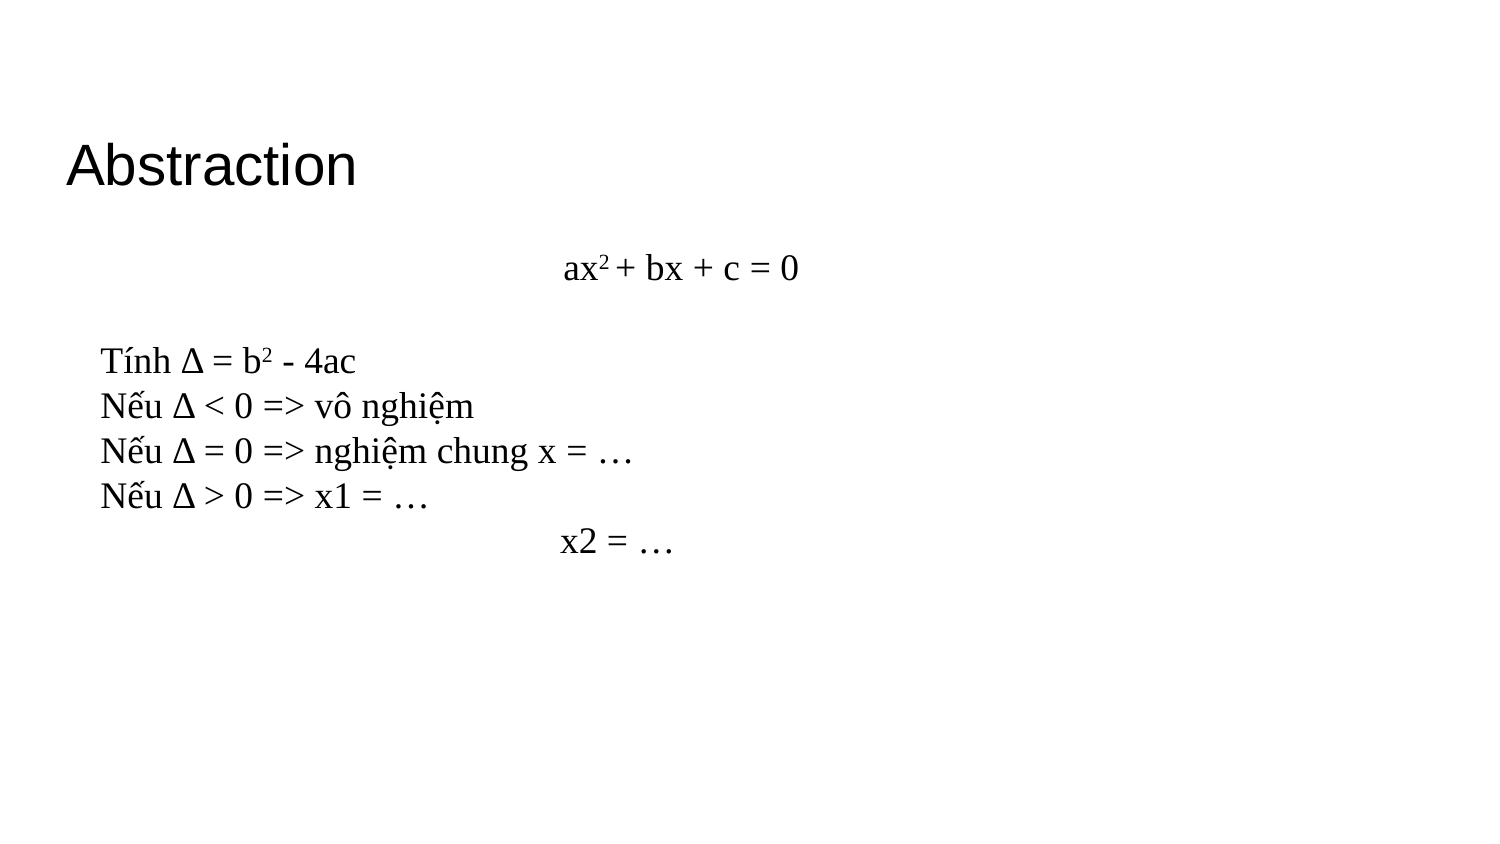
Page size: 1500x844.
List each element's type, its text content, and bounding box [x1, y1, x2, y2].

text_box ax2 + bx + c = 0 [249, 228, 1114, 319]
text_box Tính Δ = b2 - 4ac Nếu Δ < 0 => vô nghiệm Nếu Δ = 0 => nghiệm chung x = … Nếu Δ > 0 => x1 = … x2 = … [85, 321, 1362, 687]
title Abstraction [51, 122, 1449, 213]
